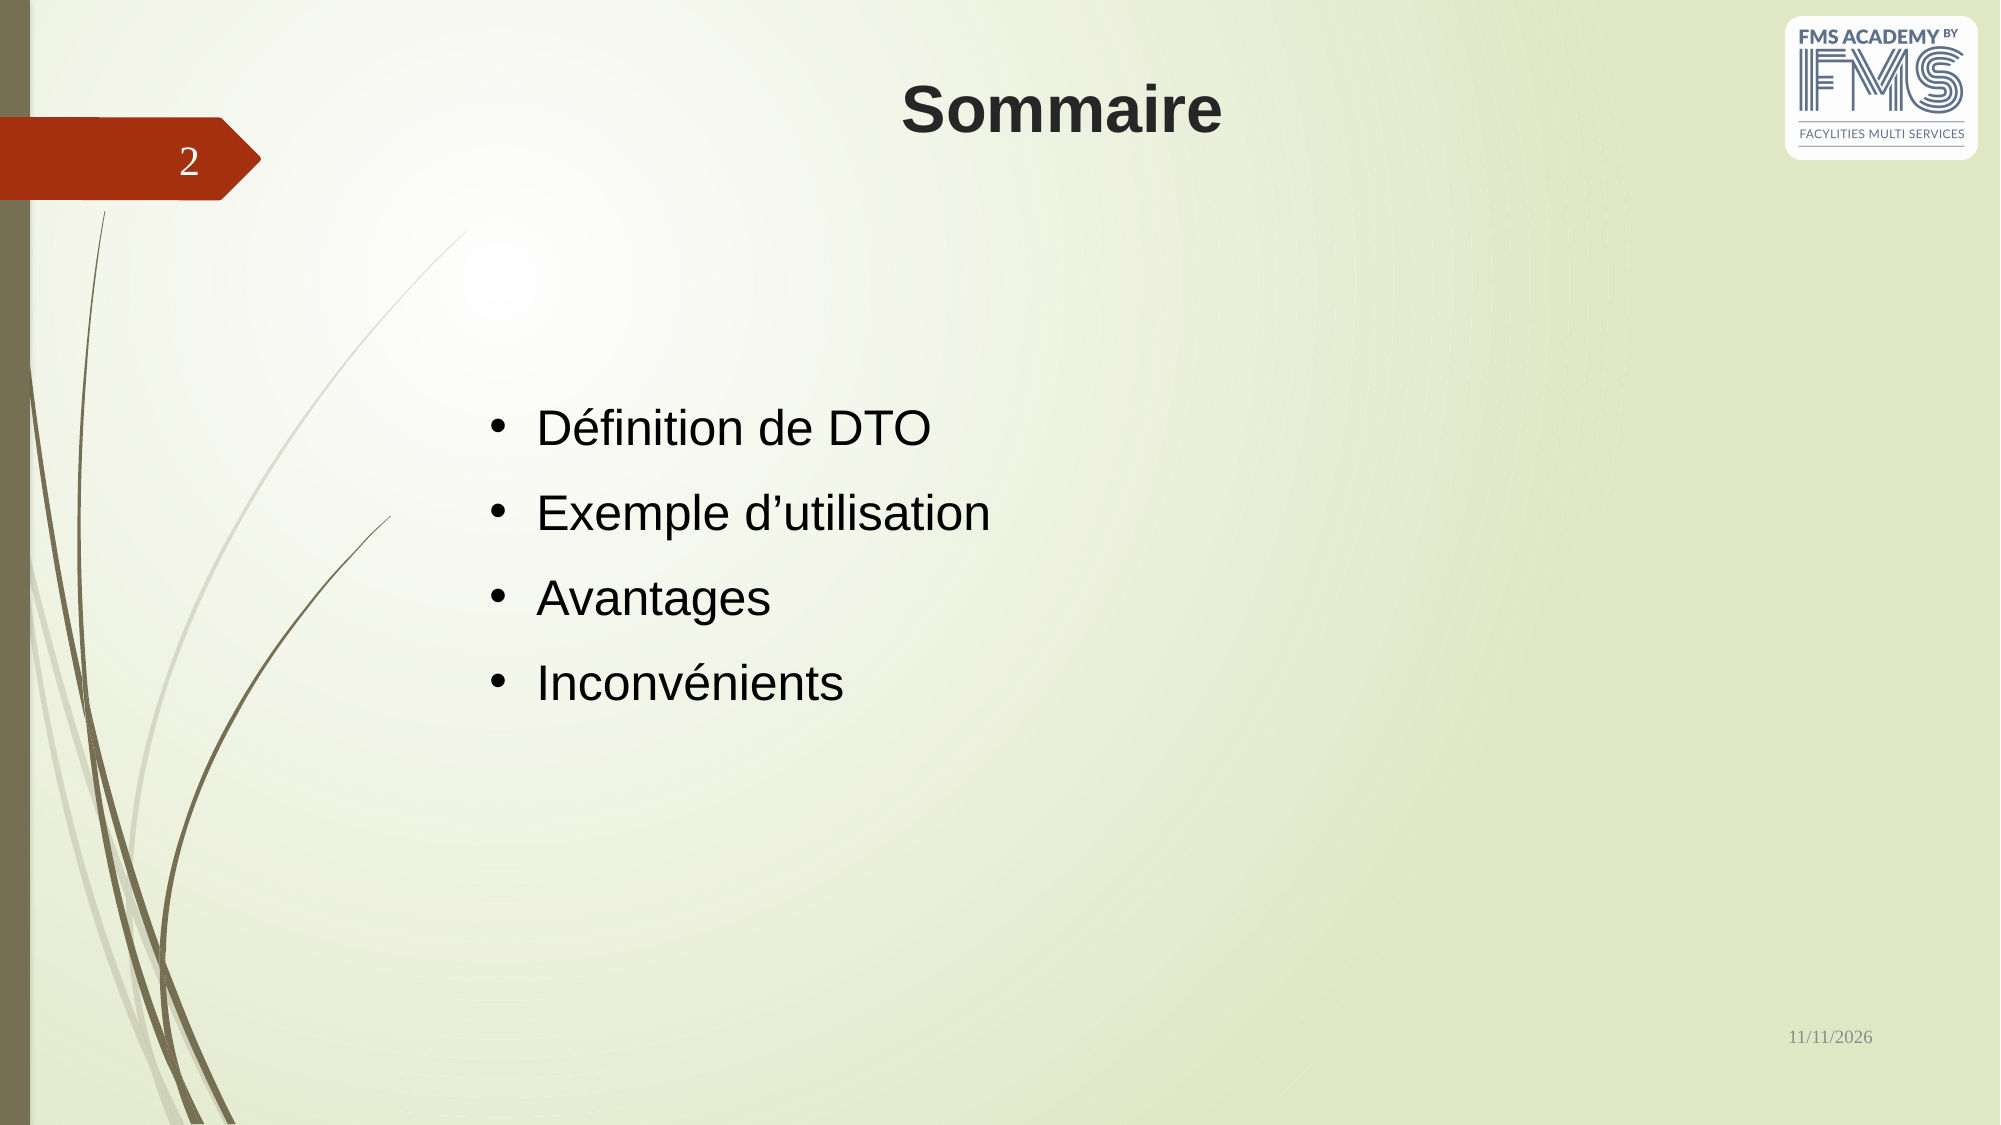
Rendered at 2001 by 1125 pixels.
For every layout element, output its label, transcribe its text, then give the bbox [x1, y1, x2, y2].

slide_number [1699, 1005, 1888, 1067]
title Sommaire [331, 58, 1794, 269]
slide_number 2 [87, 129, 216, 190]
picture [1785, 16, 1978, 160]
text_box Définition de DTO Exemple d’utilisation Avantages Inconvénients [474, 388, 1908, 718]
